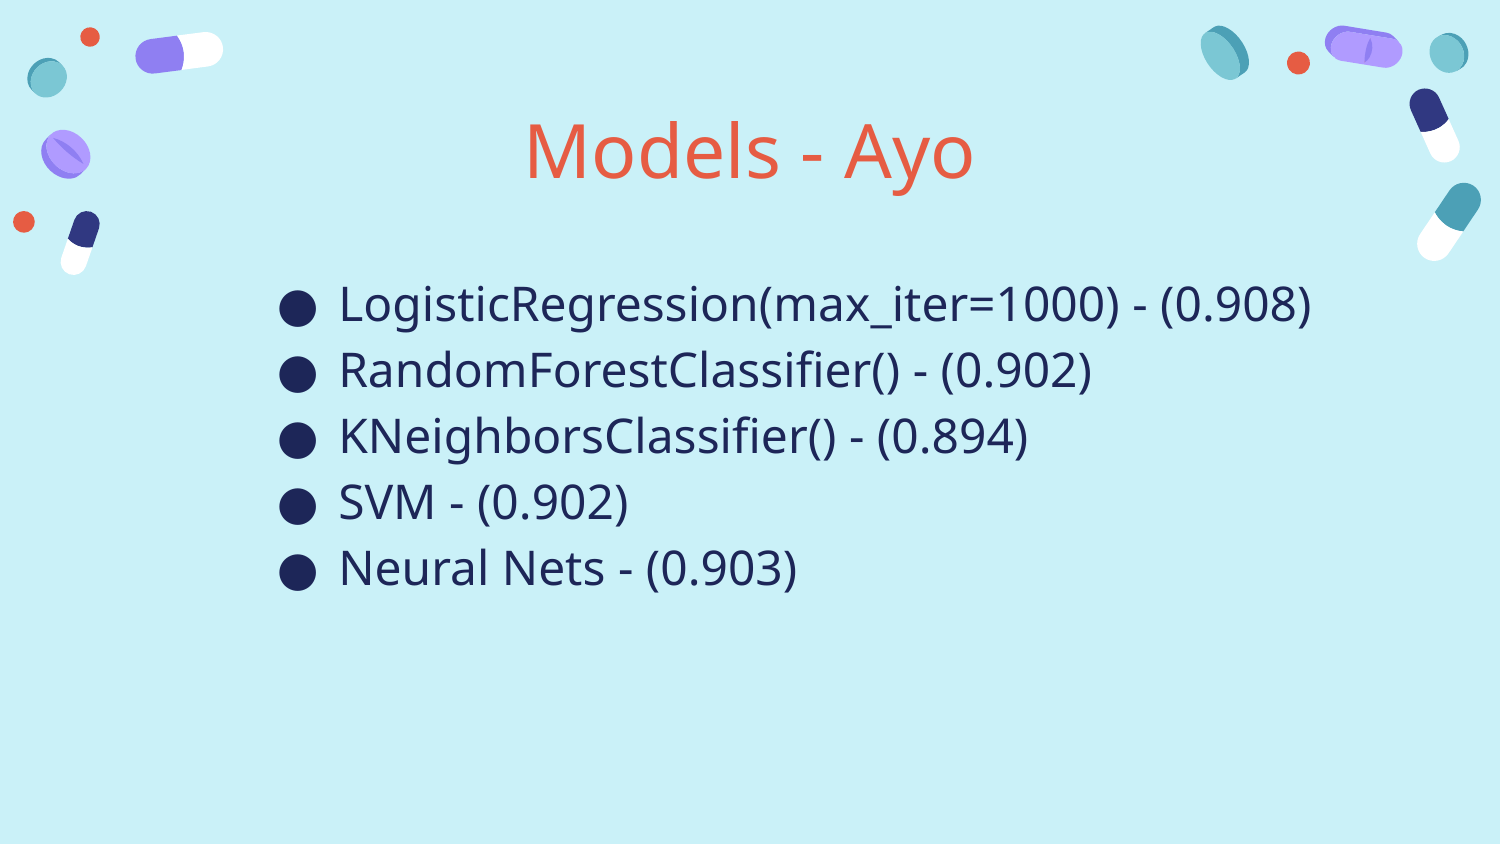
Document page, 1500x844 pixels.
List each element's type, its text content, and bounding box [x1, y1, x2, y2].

title Models - Ayo [118, 88, 1382, 183]
text_box LogisticRegression(max_iter=1000) - (0.908) RandomForestClassifier() - (0.902) KNeighborsClassifier() - (0.894) SVM - (0.902) Neural Nets - (0.903) [248, 250, 1382, 753]
